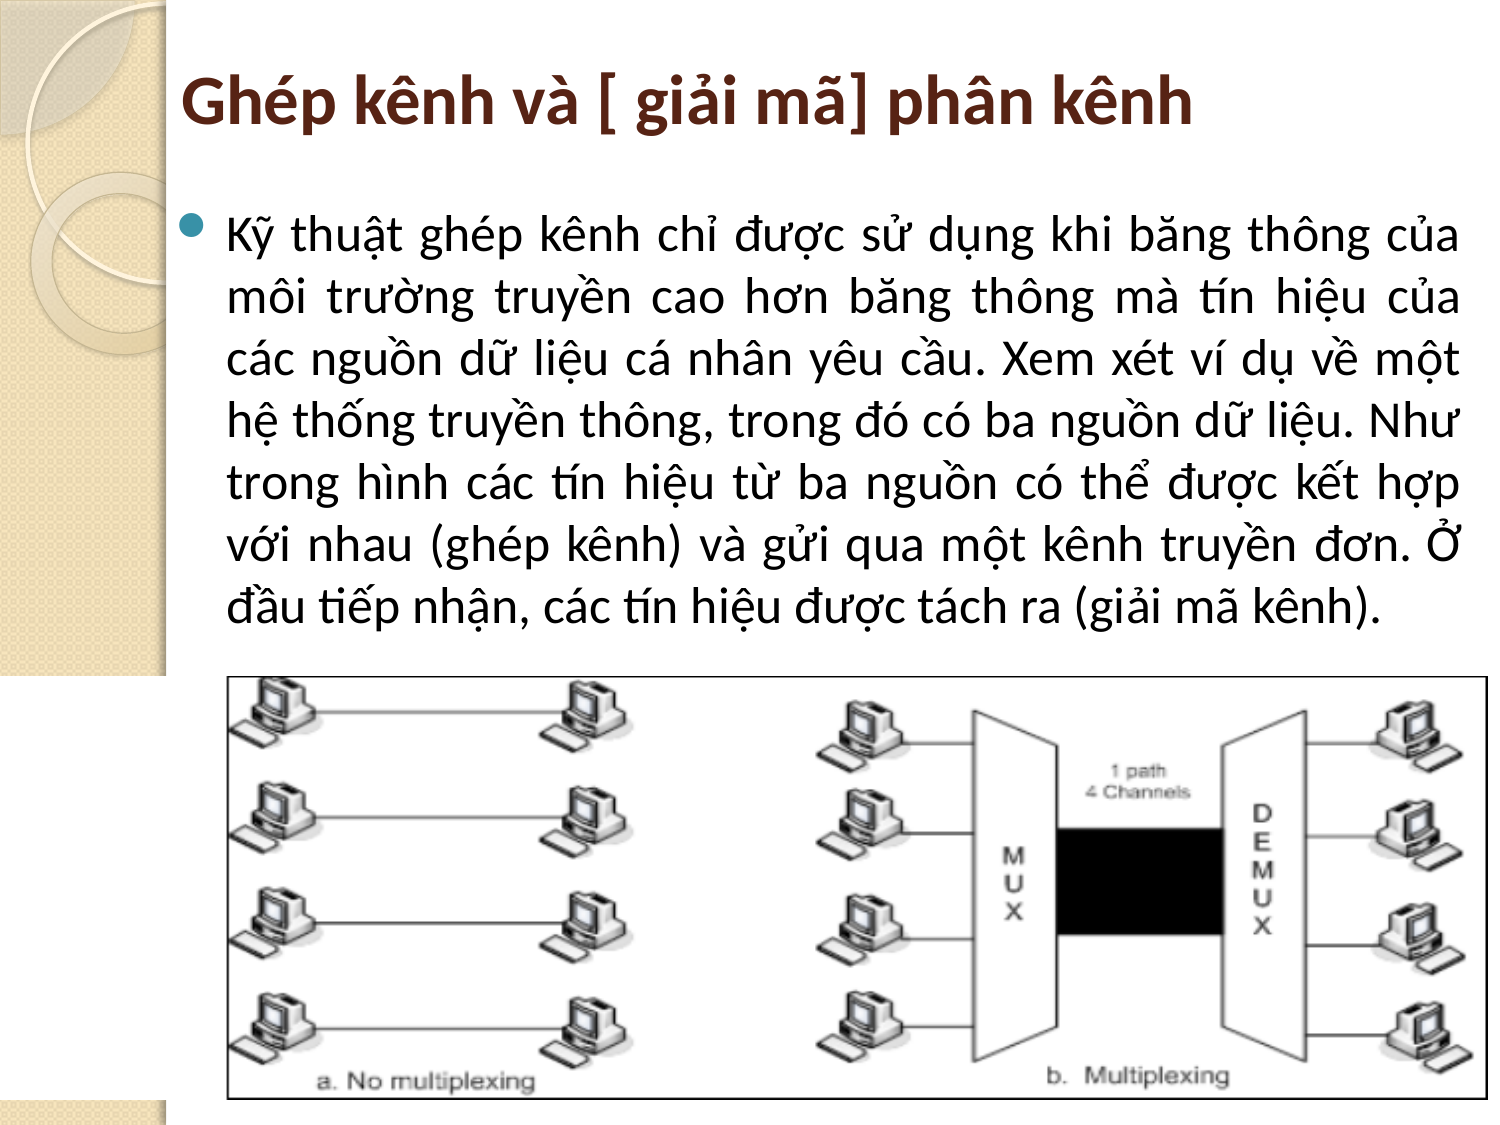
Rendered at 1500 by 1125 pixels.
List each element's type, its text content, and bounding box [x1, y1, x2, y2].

list Kỹ thuật ghép kênh chỉ được sử dụng khi băng thông của môi trường truyền cao hơn băng thông mà tín hiệu của các nguồn dữ liệu cá nhân yêu cầu. Xem xét ví dụ về một hệ thống truyền thông, trong đó có ba nguồn dữ liệu. Như trong hình các tín hiệu từ ba nguồn có thể được kết hợp với nhau (ghép kênh) và gửi qua một kênh truyền đơn. Ở đầu tiếp nhận, các tín hiệu được tách ra (giải mã kênh). [154, 191, 1478, 655]
picture [0, 675, 1489, 1101]
title Ghép kênh và [ giải mã] phân kênh [166, 45, 1466, 191]
